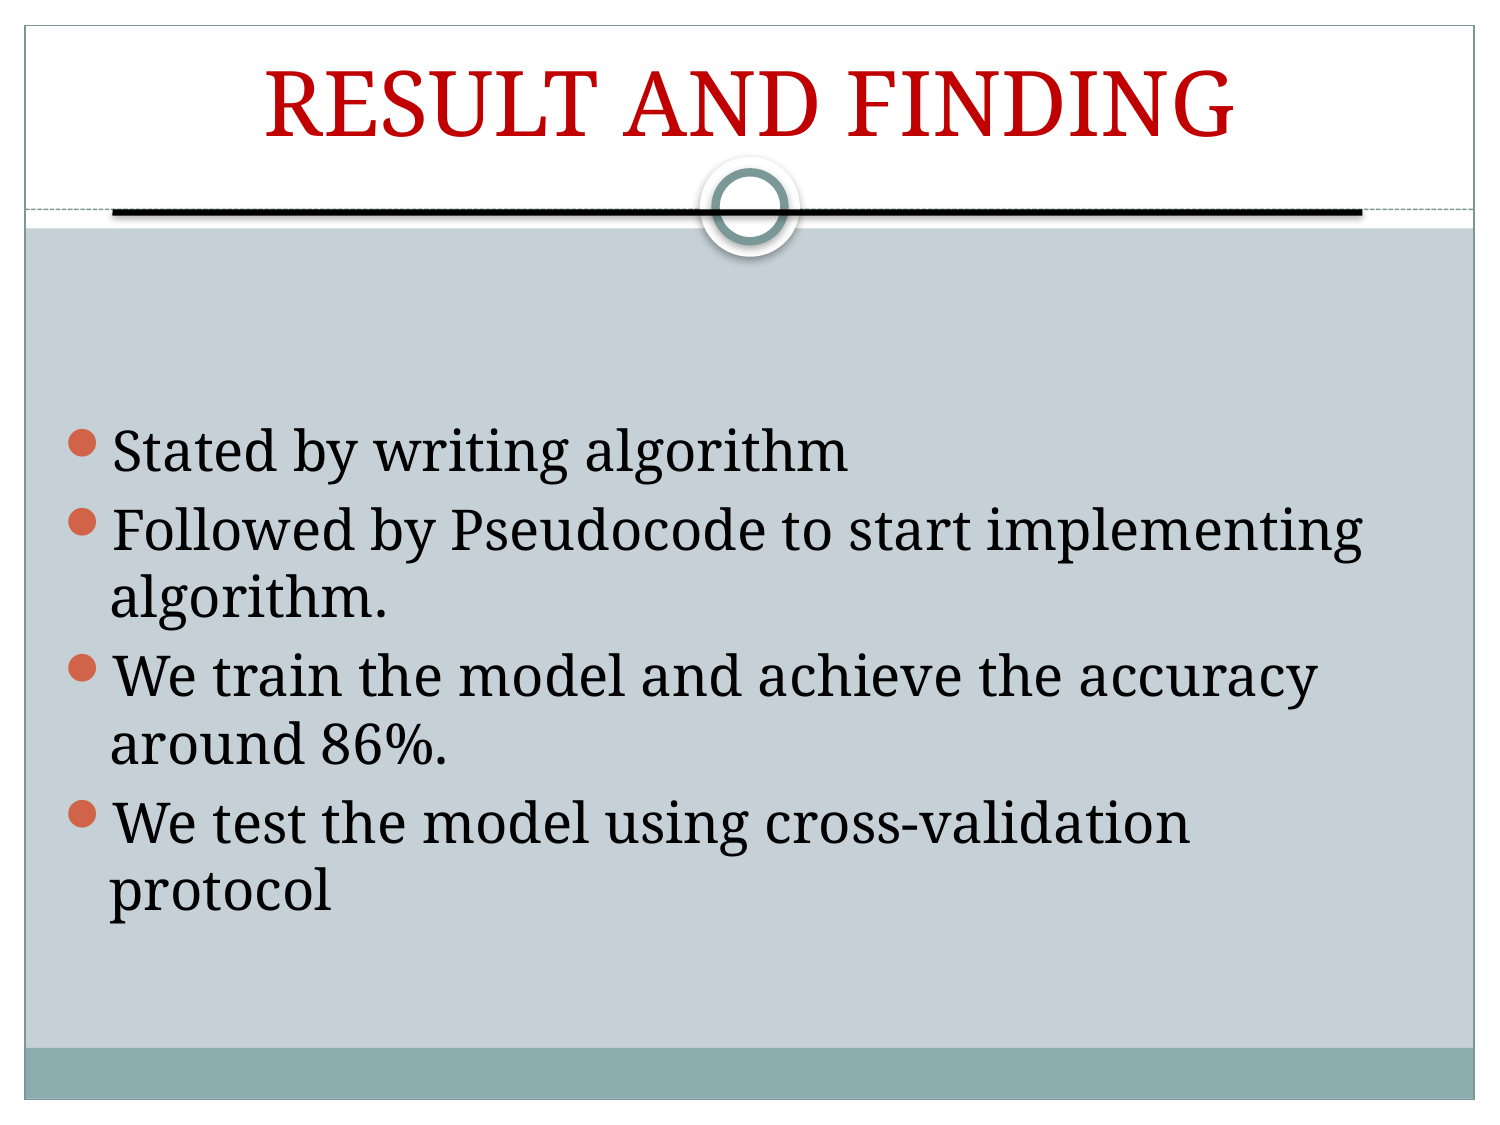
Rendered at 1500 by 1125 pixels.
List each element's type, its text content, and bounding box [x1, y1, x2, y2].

text_box Stated by writing algorithm Followed by Pseudocode to start implementing algorithm. We train the model and achieve the accuracy around 86%. We test the model using cross-validation protocol [49, 250, 1445, 1001]
text_box [112, 209, 1363, 216]
text_box RESULT AND FINDING [49, 37, 1450, 162]
